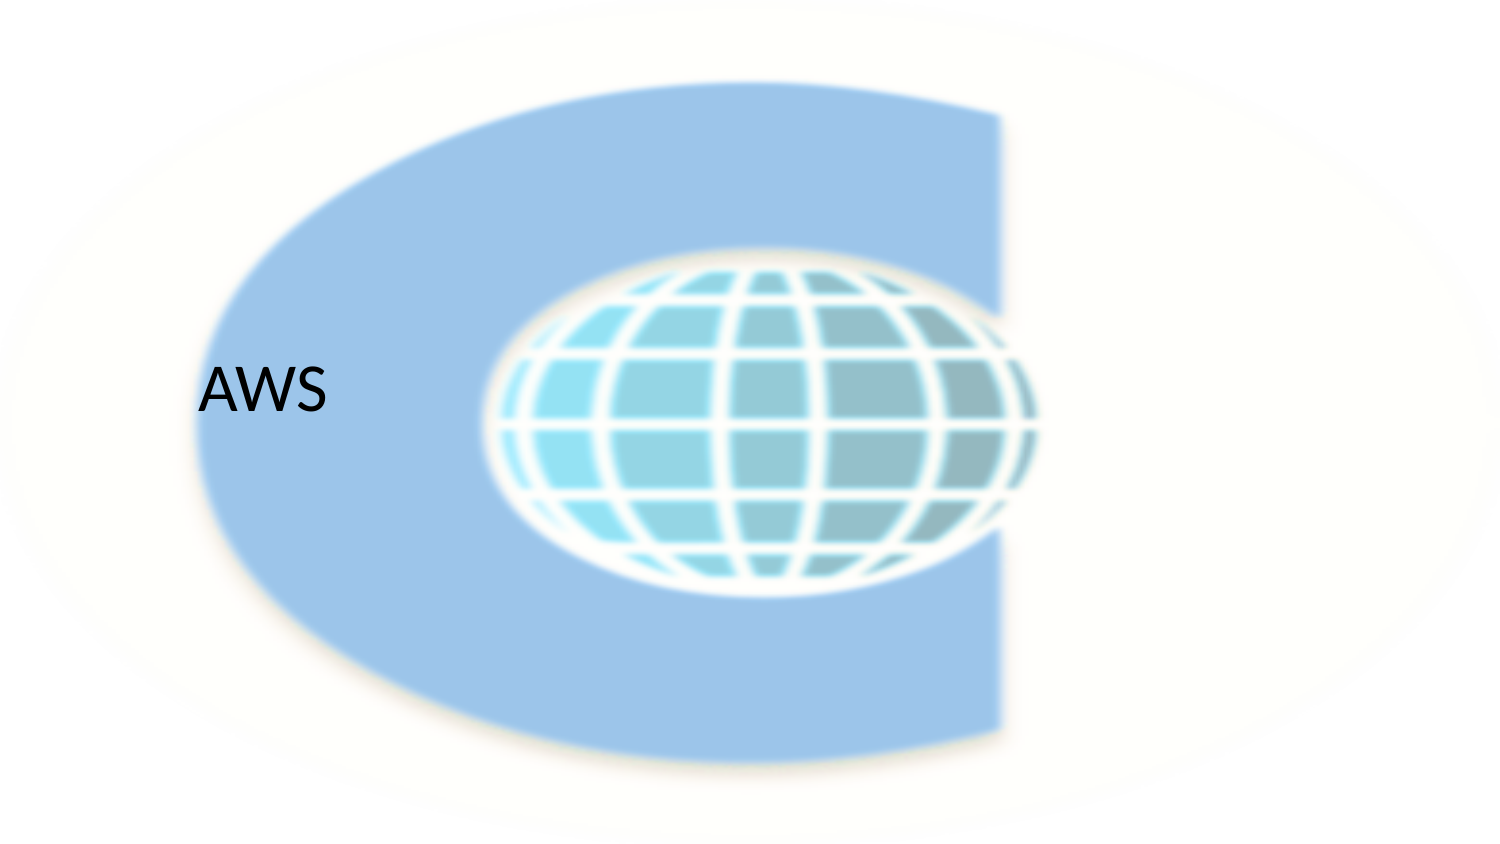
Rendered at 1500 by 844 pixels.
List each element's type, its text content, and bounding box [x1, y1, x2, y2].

title AWS [187, 138, 1313, 432]
